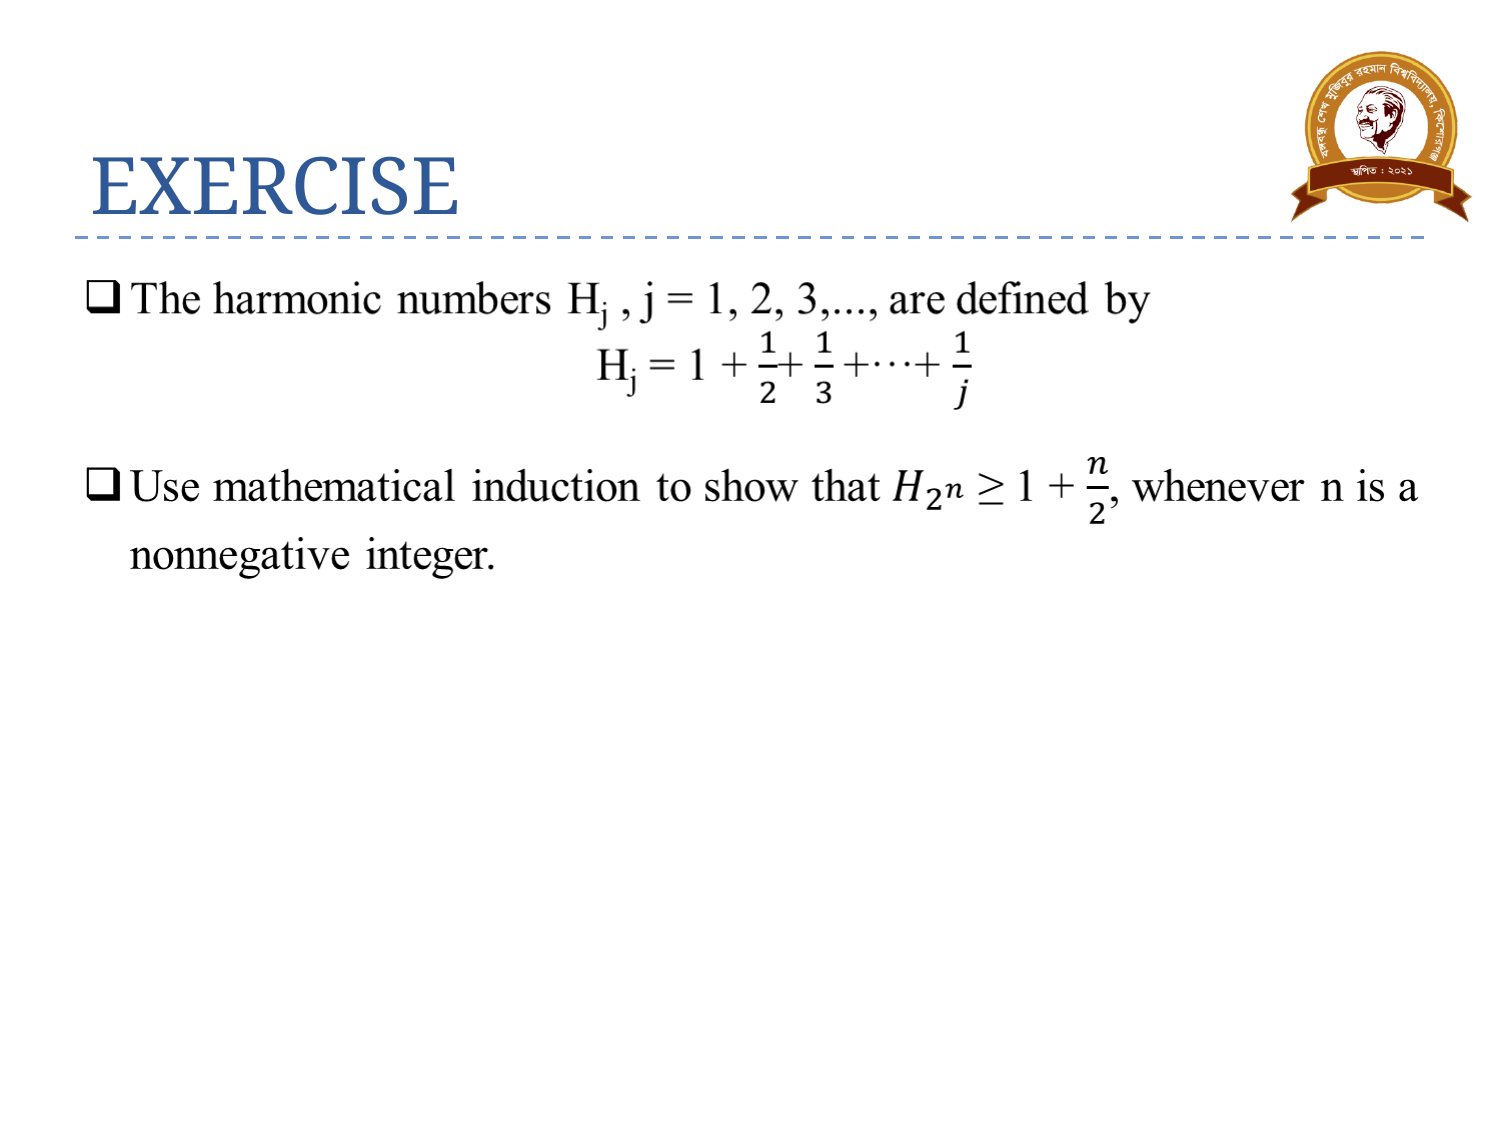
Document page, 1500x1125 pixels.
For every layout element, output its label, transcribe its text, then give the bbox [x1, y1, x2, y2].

title EXERCISE [75, 0, 1425, 238]
picture [1425, 48, 1475, 225]
text_box [68, 262, 1500, 419]
text_box [68, 443, 1500, 588]
